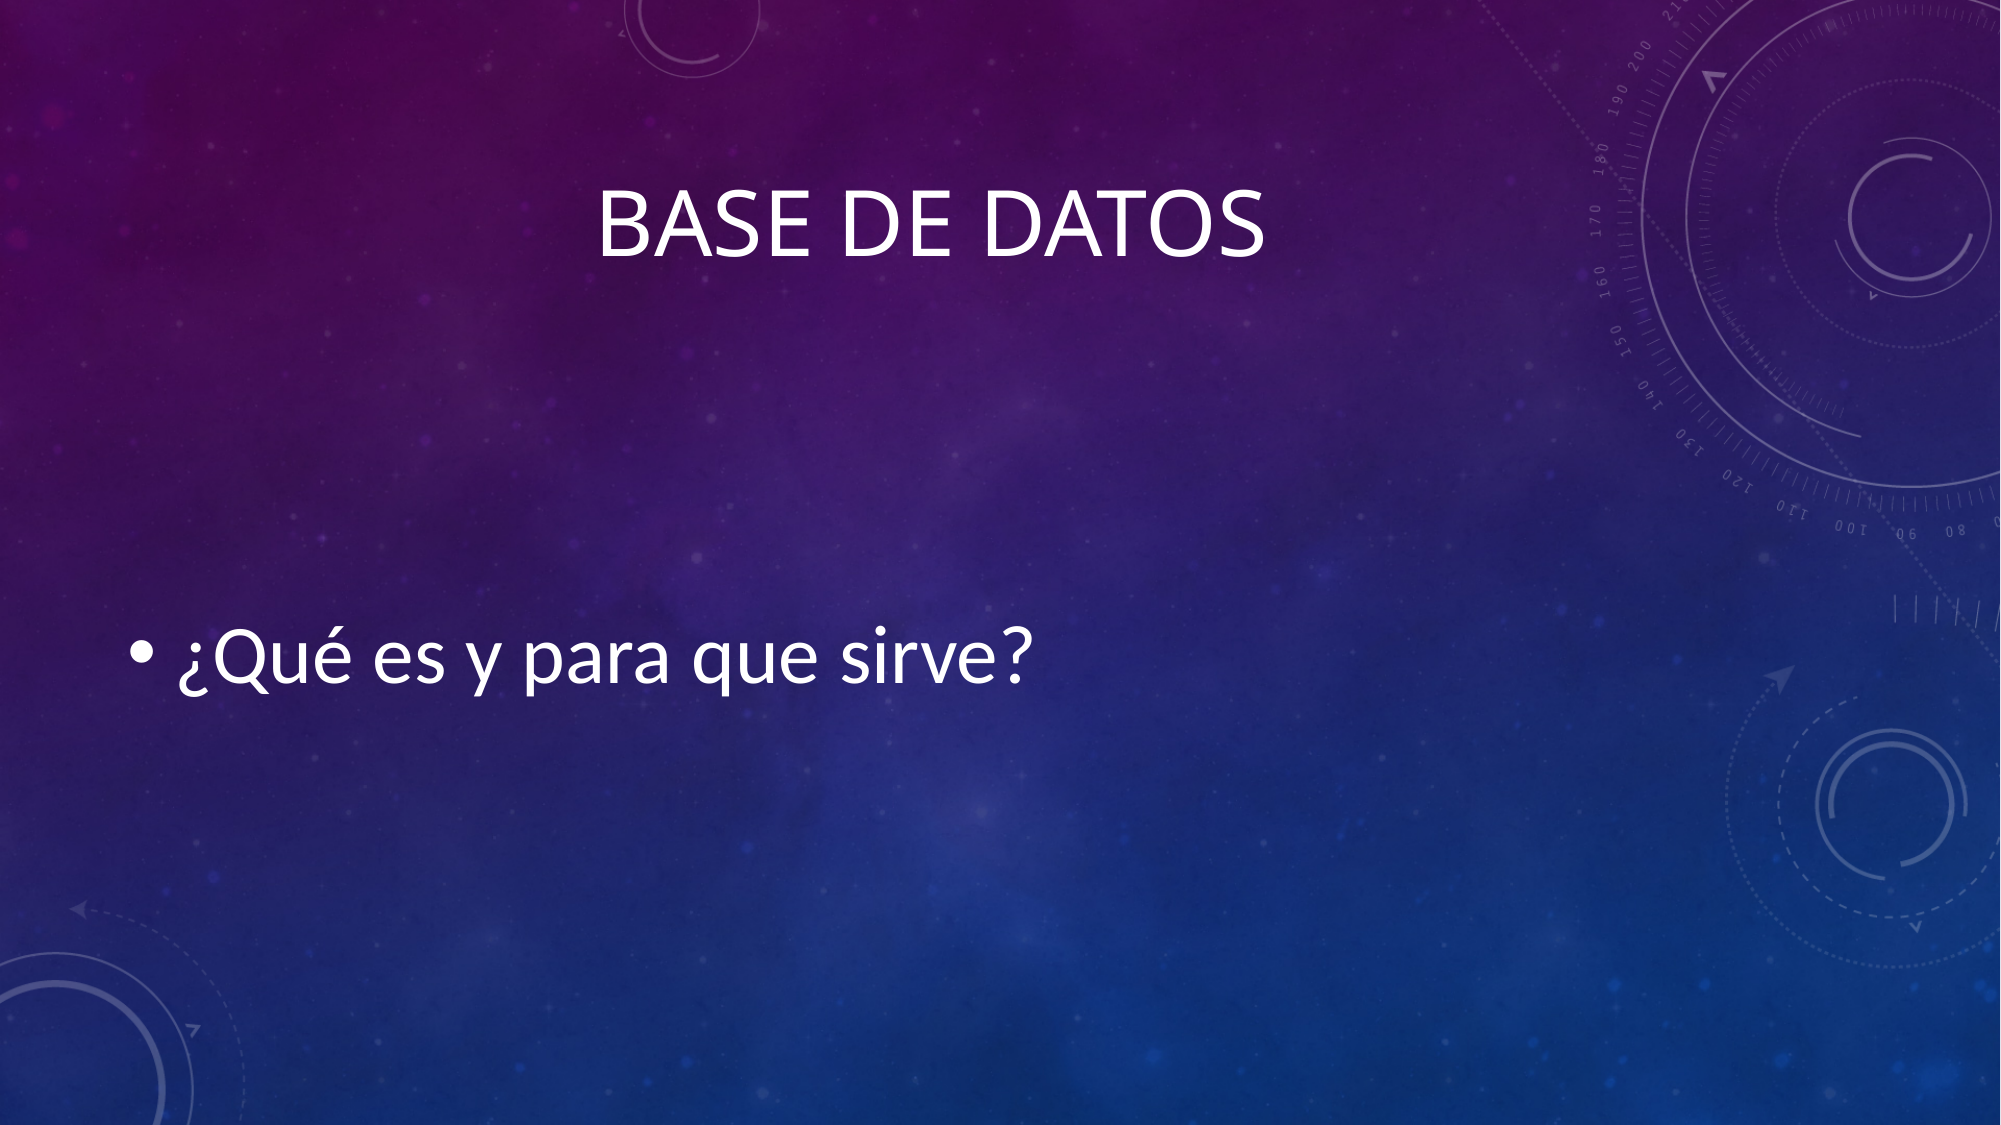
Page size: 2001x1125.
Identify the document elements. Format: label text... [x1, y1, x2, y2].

list ¿Qué es y para que sirve? [112, 351, 1775, 950]
picture [0, 0, 2001, 1125]
title Base de datos [112, 99, 1775, 339]
